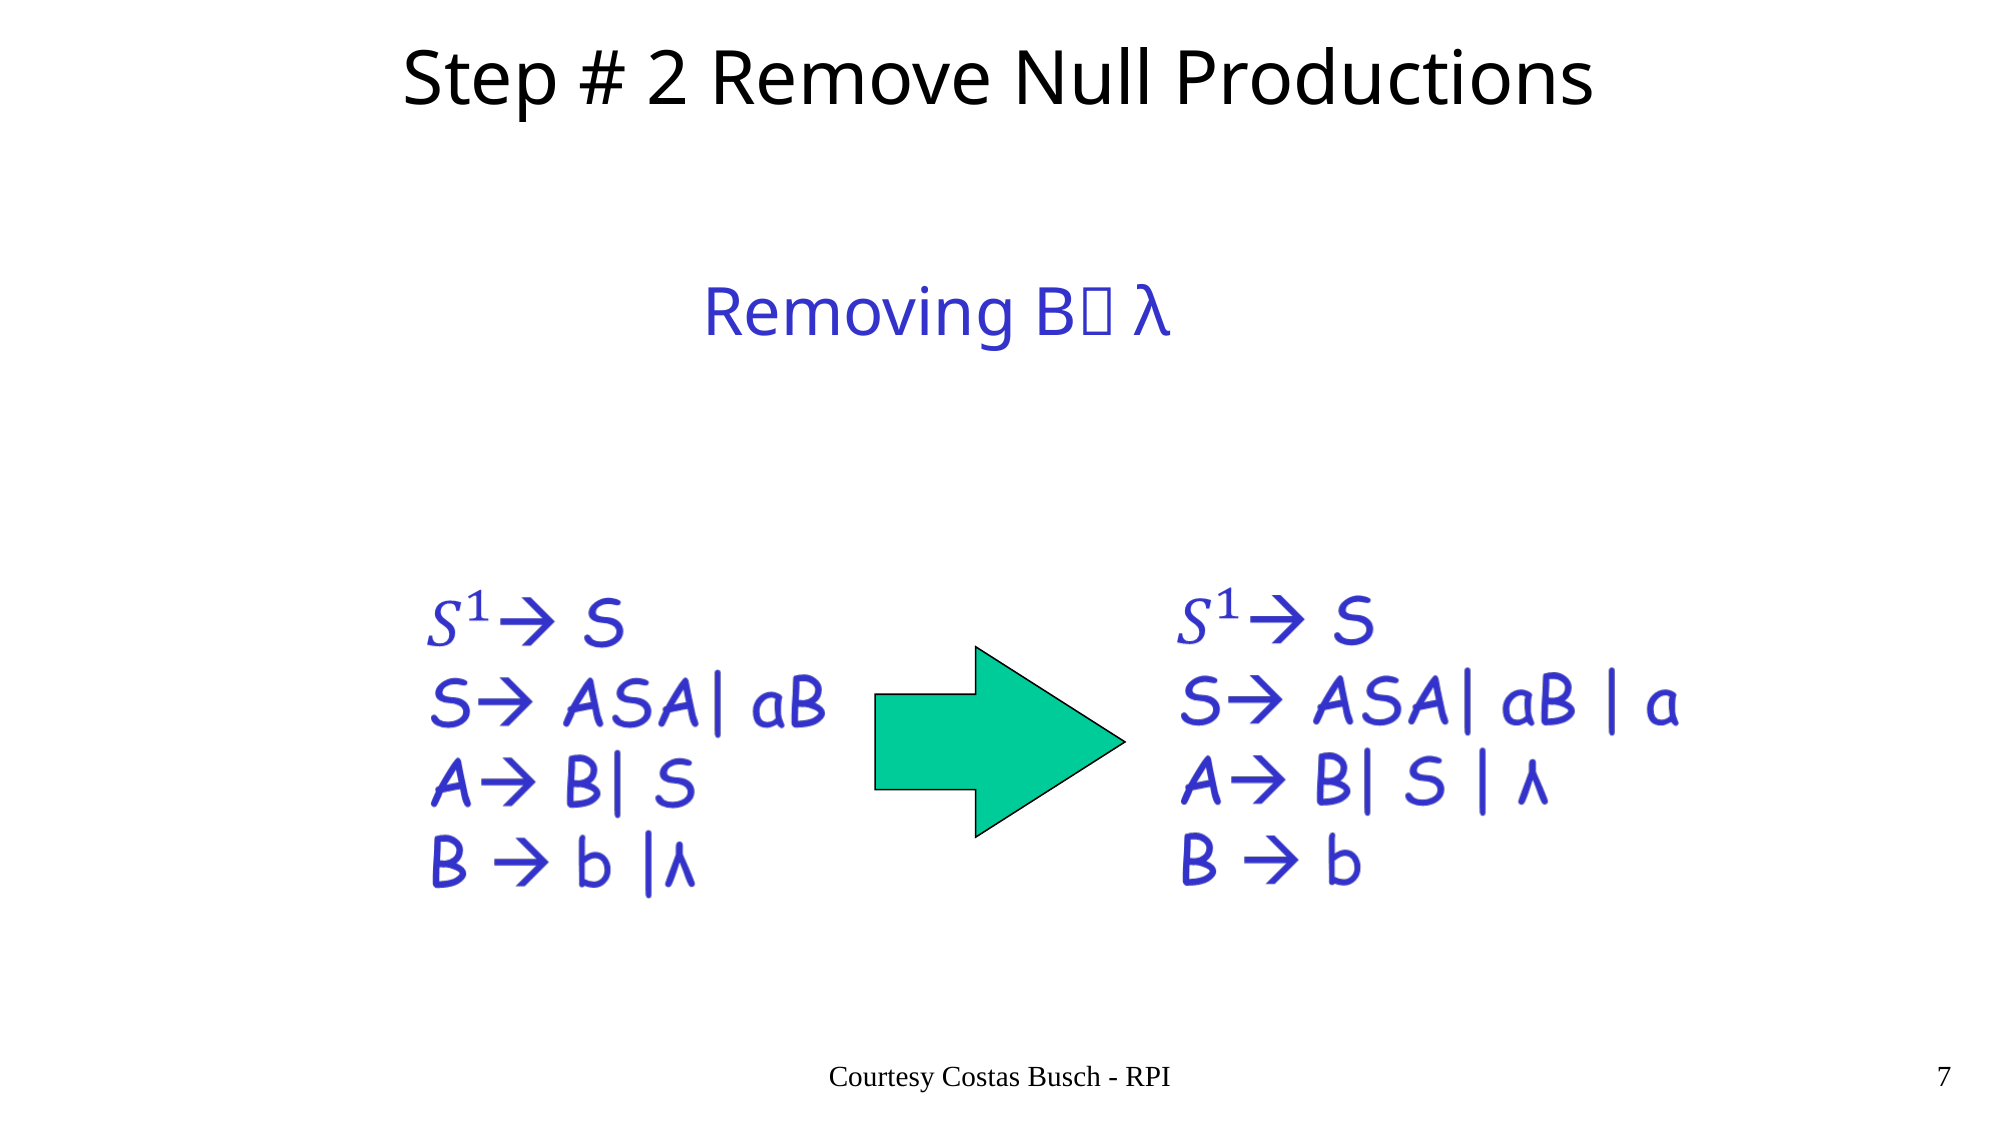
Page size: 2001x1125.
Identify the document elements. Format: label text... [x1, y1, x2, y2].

text_box [875, 646, 1126, 838]
text_box [1162, 572, 1769, 992]
text_box [412, 574, 913, 994]
footer Courtesy Costas Busch - RPI [683, 1049, 1317, 1101]
title Step # 2 Remove Null Productions [33, 24, 1967, 125]
slide_number 7 [1549, 1049, 1967, 1101]
text_box Removing B λ [687, 261, 1638, 357]
